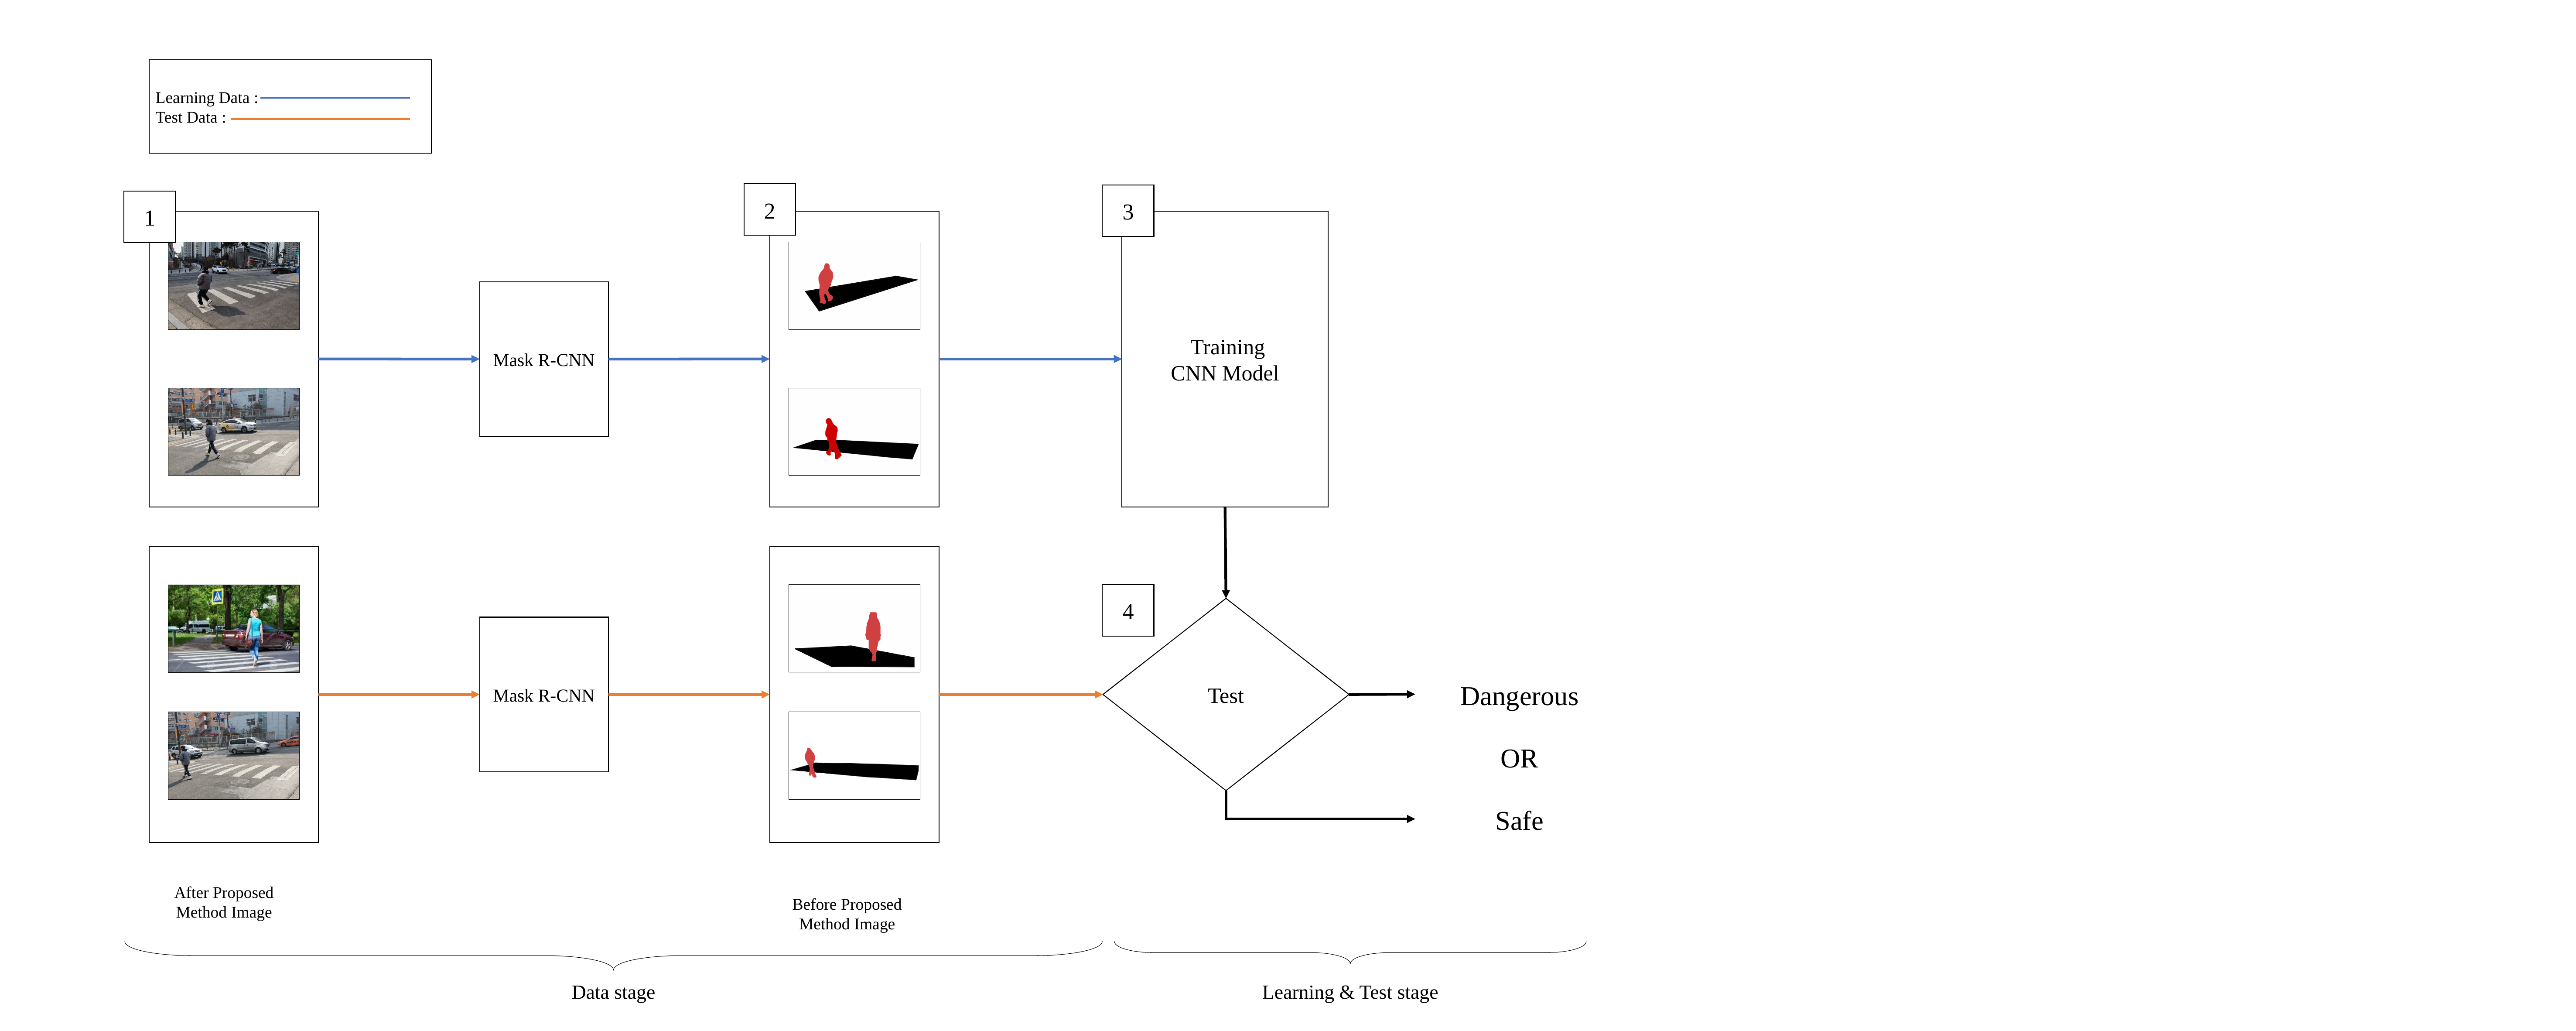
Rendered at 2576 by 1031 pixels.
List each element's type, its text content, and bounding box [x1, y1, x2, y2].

text_box Dangerous [1415, 675, 1624, 714]
text_box Mask R-CNN [479, 281, 609, 437]
text_box Safe [1415, 799, 1624, 839]
text_box Before Proposed Method Image [781, 890, 914, 936]
text_box [769, 211, 940, 507]
text_box [149, 211, 319, 507]
text_box [769, 546, 940, 843]
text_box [149, 59, 432, 154]
picture [168, 585, 300, 673]
text_box Mask R-CNN [479, 617, 609, 772]
text_box Training CNN Model [1121, 211, 1329, 507]
text_box Test [1103, 598, 1349, 791]
text_box Learning & Test stage [1237, 976, 1464, 1007]
picture [789, 584, 920, 672]
text_box 3 [1102, 185, 1155, 237]
picture [789, 712, 920, 800]
text_box 1 [123, 191, 176, 243]
text_box After Proposed Method Image [157, 878, 290, 925]
text_box 4 [1102, 584, 1155, 637]
text_box 2 [744, 183, 796, 236]
text_box [124, 941, 1103, 971]
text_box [1306, 710, 1335, 900]
picture [168, 242, 300, 330]
picture [789, 242, 920, 330]
text_box [149, 546, 319, 843]
picture [168, 388, 300, 476]
text_box [1114, 941, 1587, 964]
picture [789, 388, 920, 476]
text_box Data stage [500, 976, 727, 1007]
picture [168, 712, 300, 800]
text_box OR [1415, 737, 1624, 776]
